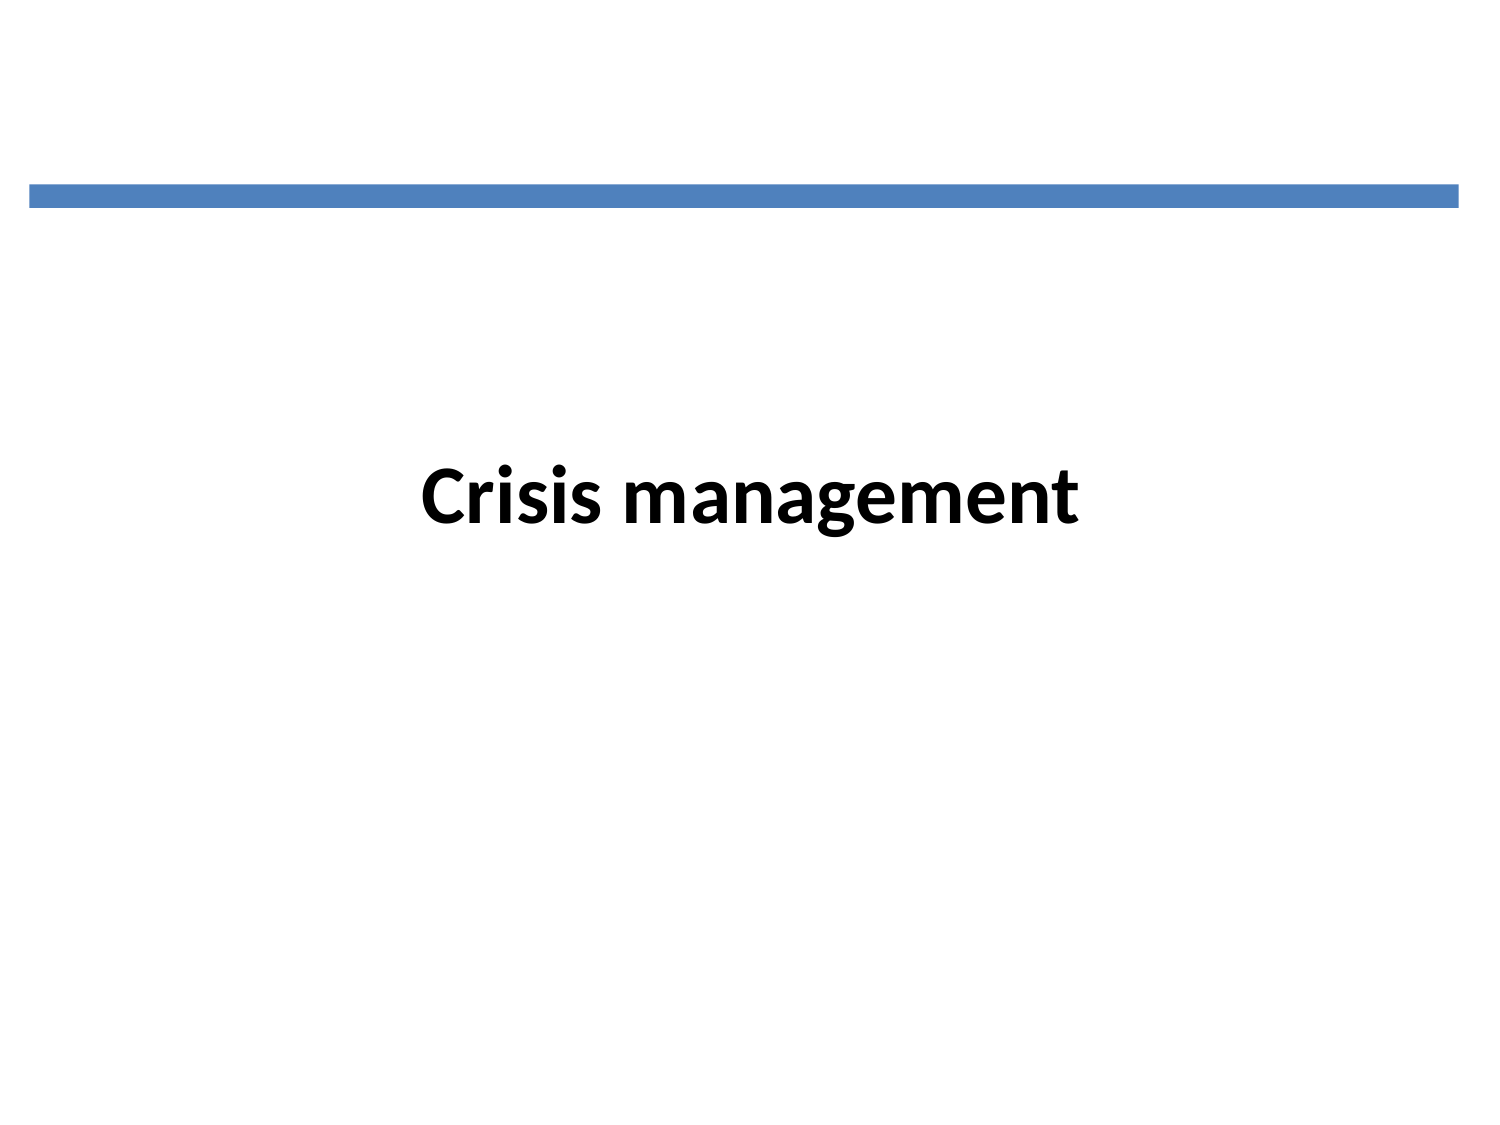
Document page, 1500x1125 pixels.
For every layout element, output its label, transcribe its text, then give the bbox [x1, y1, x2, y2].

title Crisis management [76, 432, 1427, 549]
